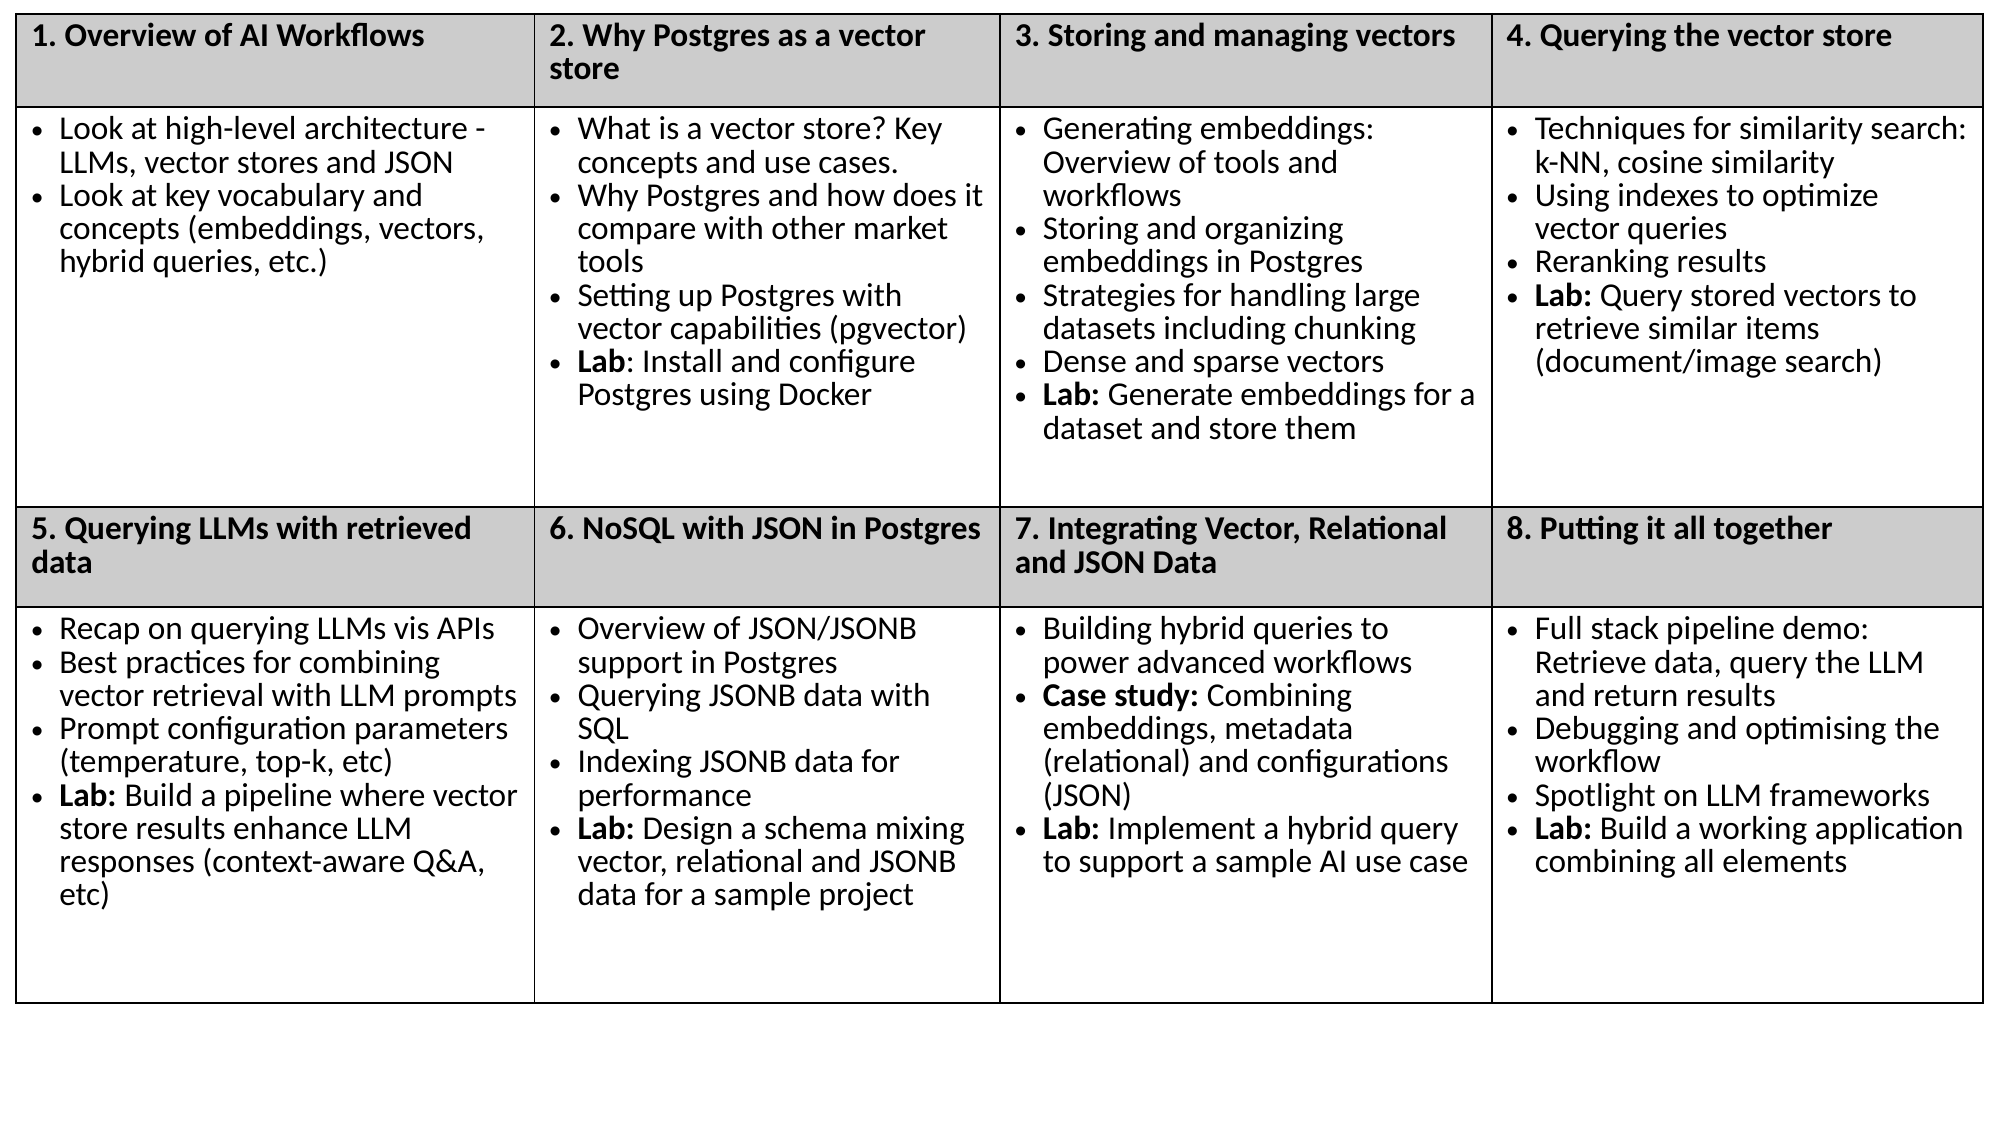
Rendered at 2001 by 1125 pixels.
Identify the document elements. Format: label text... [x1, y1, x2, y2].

table_cell Building hybrid queries to power advanced workflows Case study: Combining embeddings, metadata (relational) and configurations (JSON) Lab: Implement a hybrid query to support a sample AI use case [1001, 608, 1491, 1002]
table_header 2. Why Postgres as a vector store [535, 15, 999, 106]
table_header 1. Overview of AI Workflows [17, 15, 534, 106]
table_cell Recap on querying LLMs vis APIs Best practices for combining vector retrieval with LLM prompts Prompt configuration parameters (temperature, top-k, etc) Lab: Build a pipeline where vector store results enhance LLM responses (context-aware Q&A, etc) [17, 608, 534, 1002]
table_cell Overview of JSON/JSONB support in Postgres Querying JSONB data with SQL Indexing JSONB data for performance Lab: Design a schema mixing vector, relational and JSONB data for a sample project [535, 608, 999, 1002]
table_cell 7. Integrating Vector, Relational and JSON Data [1001, 508, 1491, 606]
table_cell What is a vector store? Key concepts and use cases. Why Postgres and how does it compare with other market tools Setting up Postgres with vector capabilities (pgvector) Lab: Install and configure Postgres using Docker [535, 108, 999, 506]
table_header 3. Storing and managing vectors [1001, 15, 1491, 106]
table_cell 8. Putting it all together [1493, 508, 1982, 606]
table_header 4. Querying the vector store [1493, 15, 1982, 106]
table_cell Look at high-level architecture - LLMs, vector stores and JSON Look at key vocabulary and concepts (embeddings, vectors, hybrid queries, etc.) [17, 108, 534, 506]
table_cell Full stack pipeline demo: Retrieve data, query the LLM and return results Debugging and optimising the workflow Spotlight on LLM frameworks Lab: Build a working application combining all elements [1493, 608, 1982, 1002]
table_cell 6. NoSQL with JSON in Postgres [535, 508, 999, 606]
table_cell 5. Querying LLMs with retrieved data [17, 508, 534, 606]
table_cell Techniques for similarity search: k-NN, cosine similarity Using indexes to optimize vector queries Reranking results Lab: Query stored vectors to retrieve similar items (document/image search) [1493, 108, 1982, 506]
table_cell Generating embeddings: Overview of tools and workflows Storing and organizing embeddings in Postgres Strategies for handling large datasets including chunking Dense and sparse vectors Lab: Generate embeddings for a dataset and store them [1001, 108, 1491, 506]
